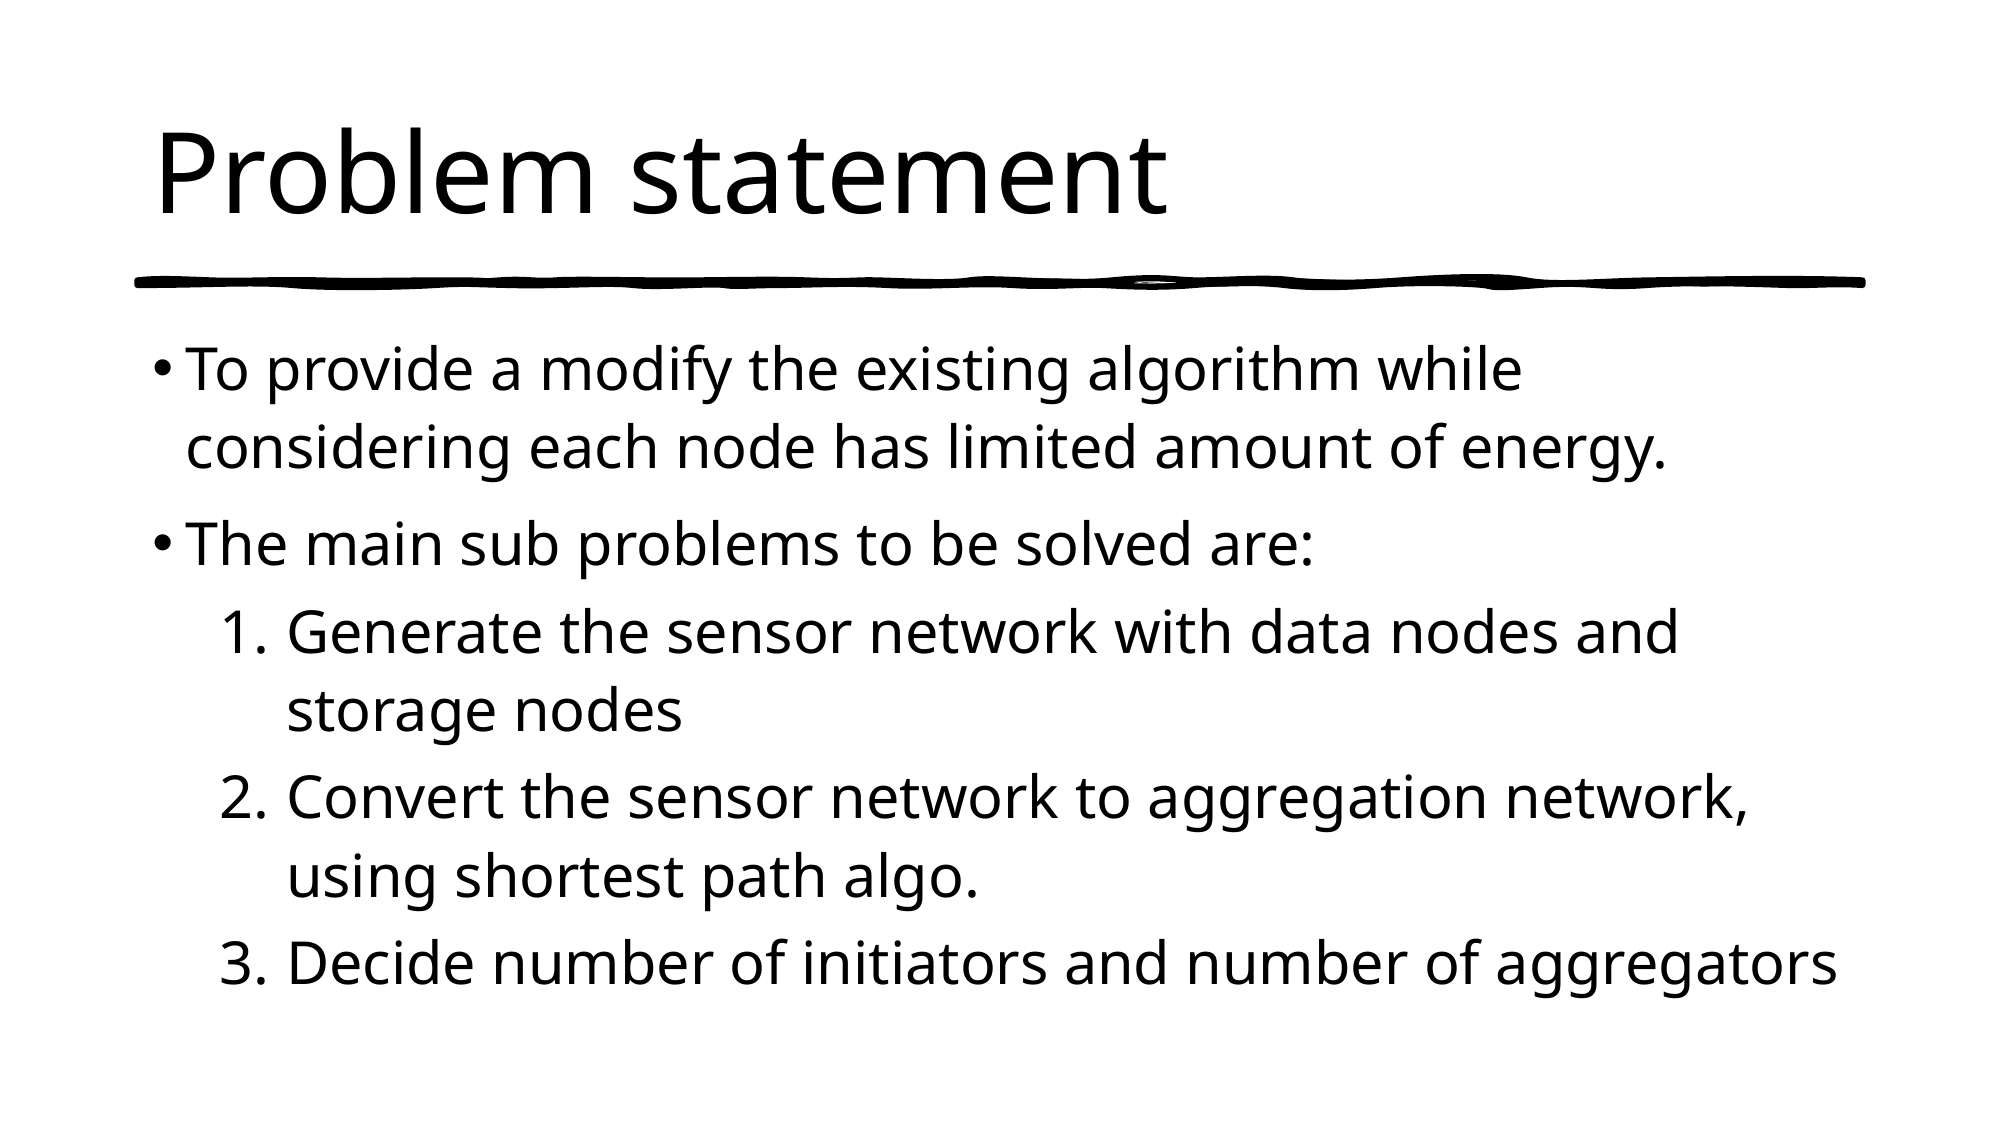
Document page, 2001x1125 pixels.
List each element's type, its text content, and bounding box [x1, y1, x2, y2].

title Problem statement [137, 59, 1863, 278]
list To provide a modify the existing algorithm while considering each node has limited amount of energy. The main sub problems to be solved are: Generate the sensor network with data nodes and storage nodes Convert the sensor network to aggregation network, using shortest path algo. Decide number of initiators and number of aggregators [137, 316, 1863, 1014]
